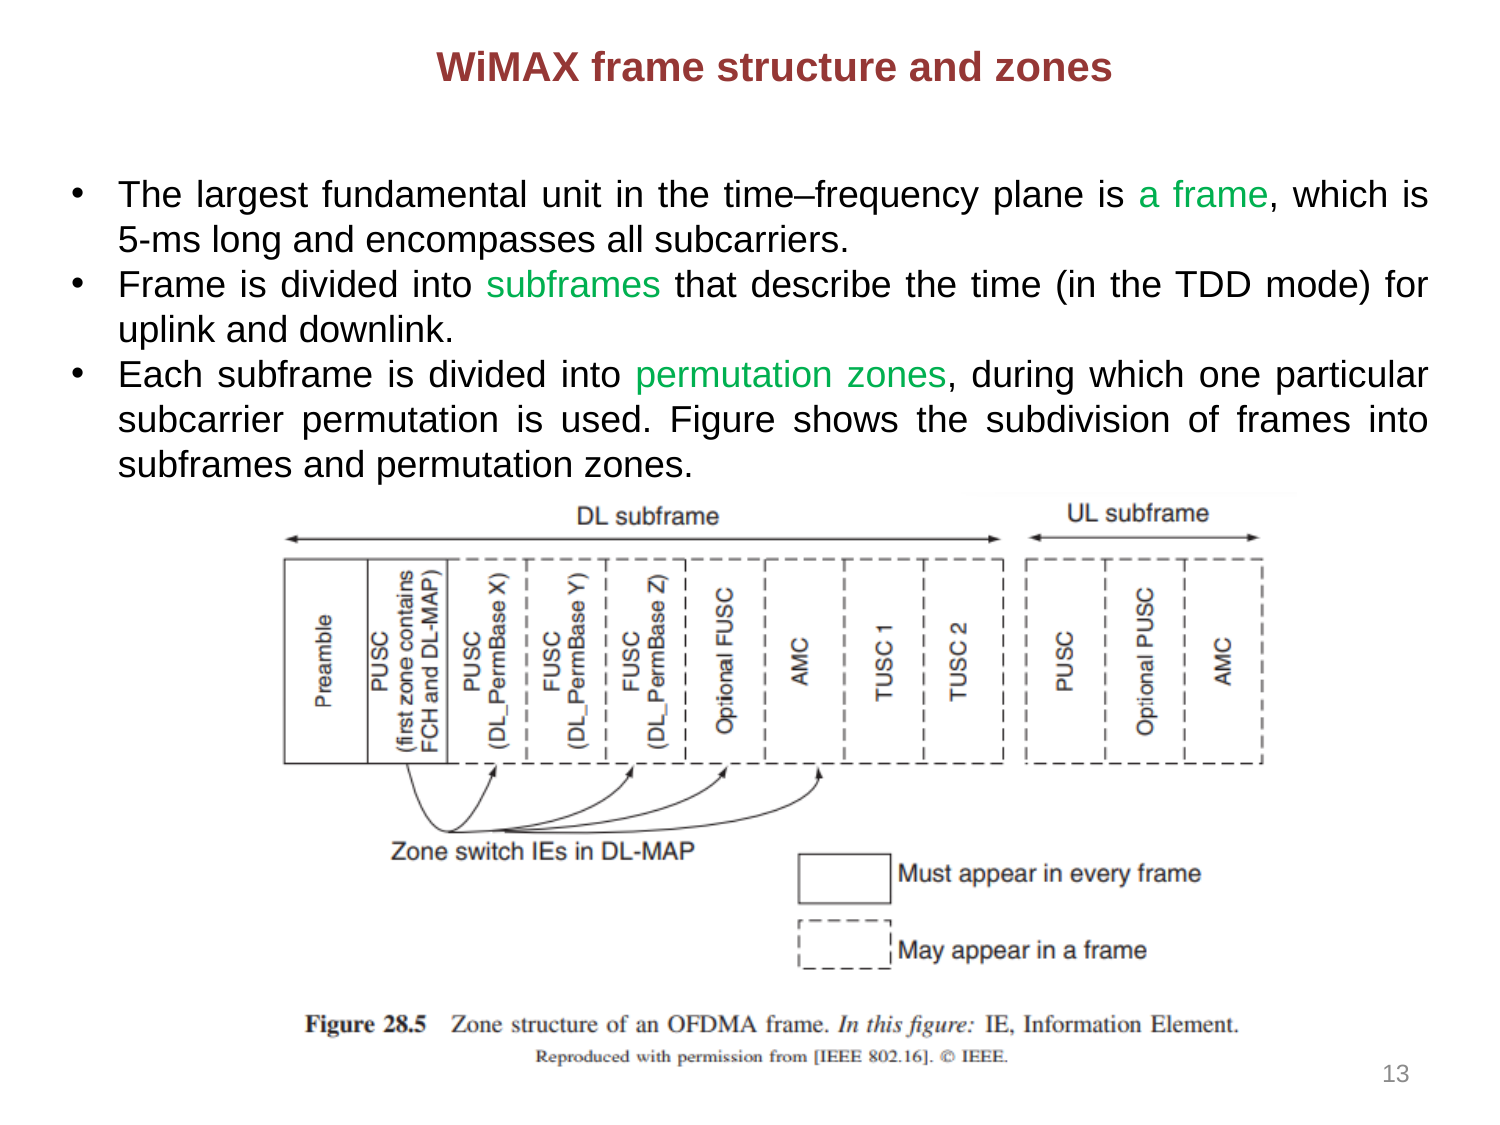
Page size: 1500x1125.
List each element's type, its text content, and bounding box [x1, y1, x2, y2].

text_box The largest fundamental unit in the time–frequency plane is a frame, which is 5-ms long and encompasses all subcarriers. Frame is divided into subframes that describe the time (in the TDD mode) for uplink and downlink. Each subframe is divided into permutation zones, during which one particular subcarrier permutation is used. Figure shows the subdivision of frames into subframes and permutation zones. [56, 162, 1444, 538]
slide_number 13 [1074, 1042, 1425, 1103]
picture [253, 492, 1297, 1070]
text_box WiMAX frame structure and zones [125, 32, 1425, 98]
